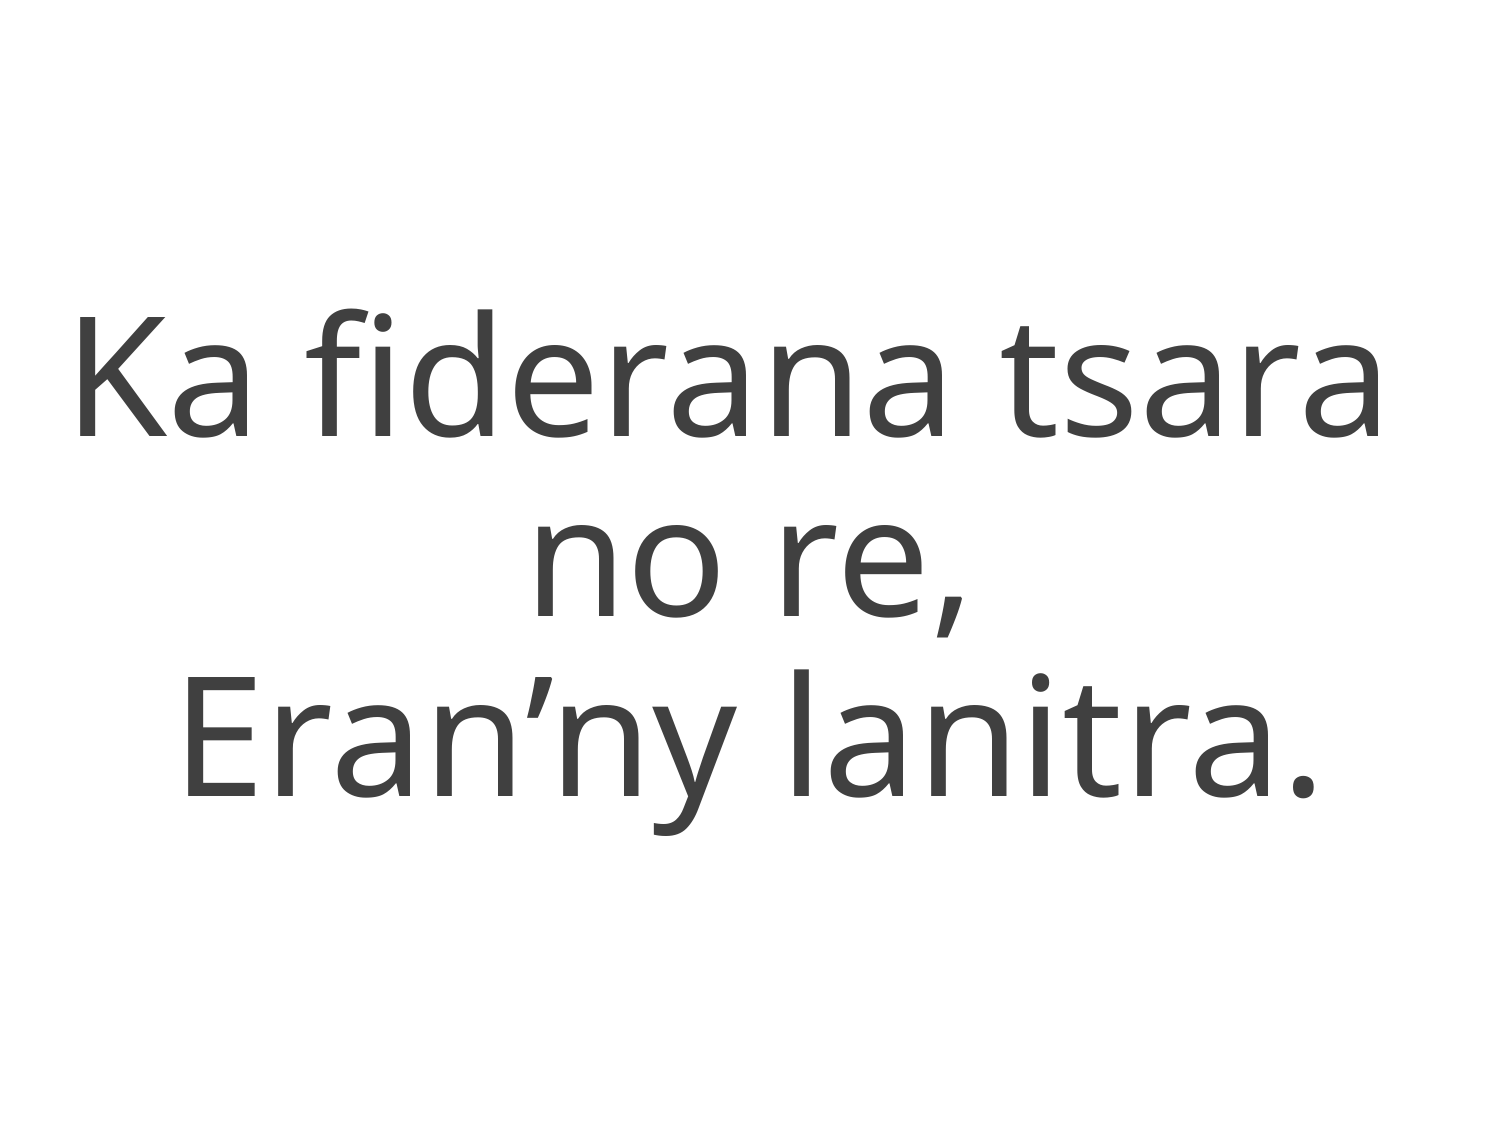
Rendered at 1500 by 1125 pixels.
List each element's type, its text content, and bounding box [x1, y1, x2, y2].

title Ka fiderana tsara no re, Eran’ny lanitra. [0, 453, 1500, 672]
